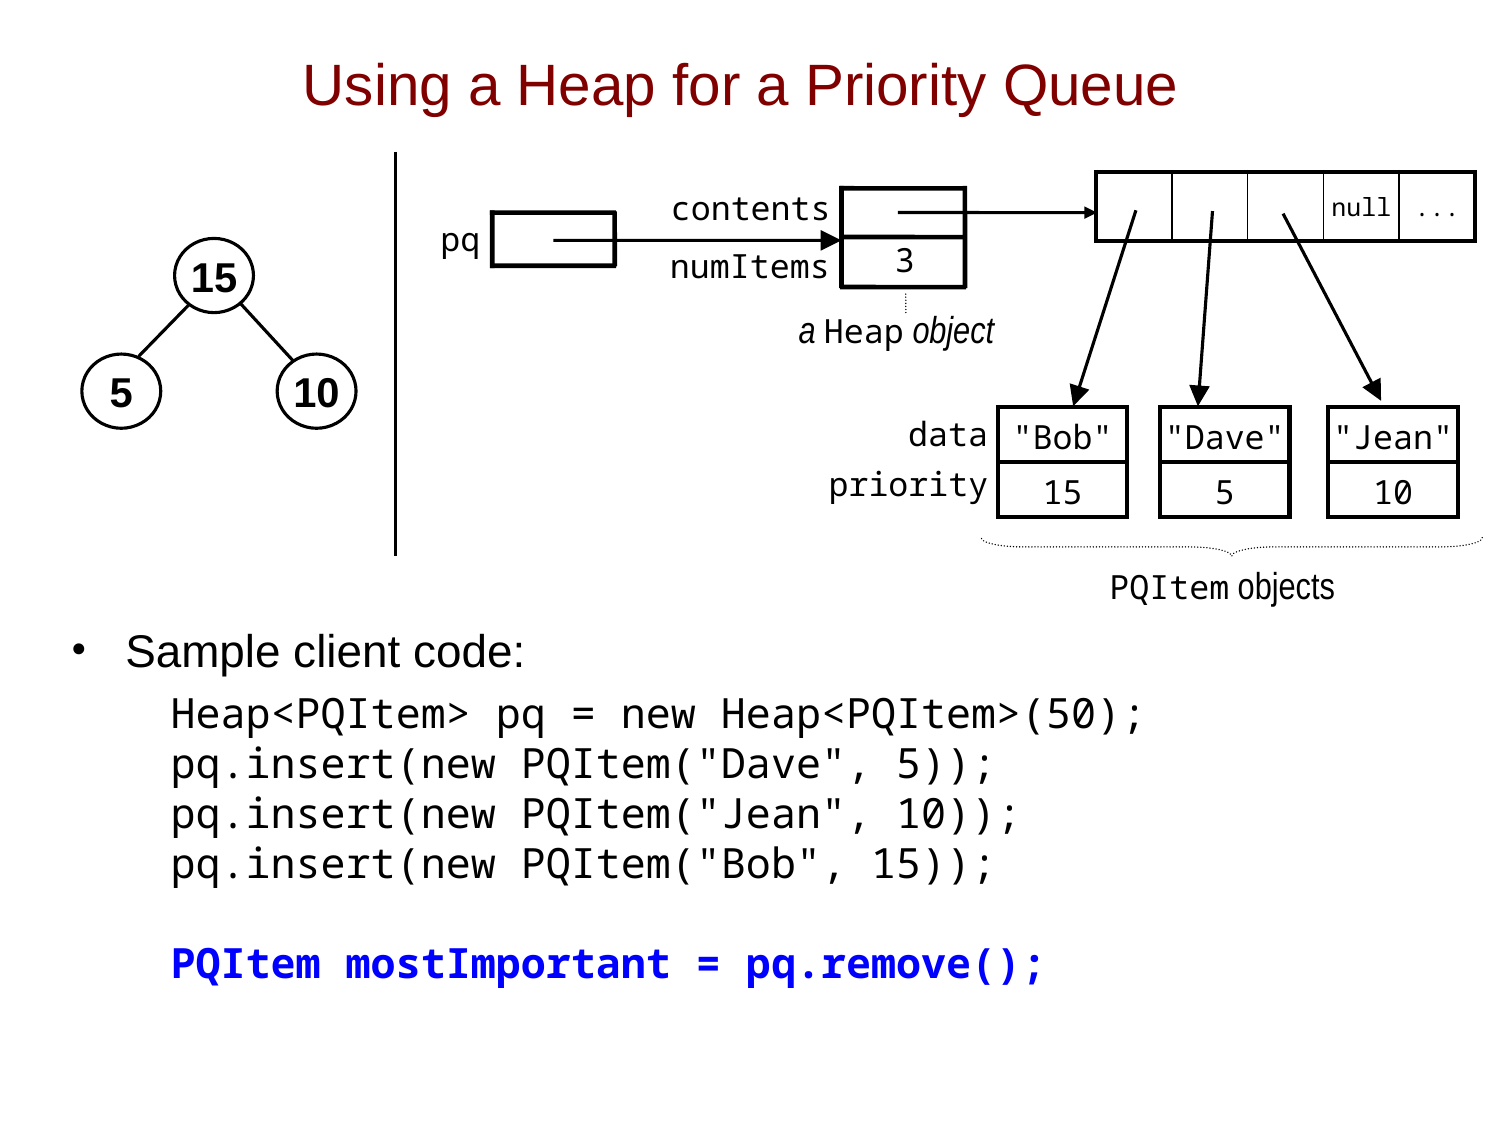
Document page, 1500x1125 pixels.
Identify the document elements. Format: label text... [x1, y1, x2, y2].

table_header ... [1400, 174, 1473, 239]
table_header null [1324, 174, 1398, 239]
text_box 5 [81, 354, 161, 429]
table_cell 10 [1330, 464, 1456, 515]
table_header "Jean" [1330, 409, 1456, 460]
text_box priority [813, 456, 996, 511]
text_box [1069, 243, 1126, 407]
text_box 3 [844, 232, 966, 281]
text_box a Heap object [783, 298, 1010, 359]
text_box 10 [277, 354, 357, 429]
text_box pq [425, 211, 496, 266]
table_header "Bob" [1003, 409, 1125, 460]
text_box [1282, 213, 1382, 401]
text_box 15 [174, 238, 254, 313]
table_header [1098, 174, 1171, 239]
table_cell 15 [1000, 464, 1125, 515]
title Using a Heap for a Priority Queue [96, 12, 1386, 138]
list Sample client code: Heap<PQItem> pq = new Heap<PQItem>(50); pq.insert(new PQItem("Dave", 5)); pq.insert(new PQItem("Jean", 10)); pq.insert(new PQItem("Bob", 15)); PQItem mostImportant = pq.remove(); [55, 138, 1500, 1060]
text_box numItems [654, 237, 845, 293]
table_cell 5 [1162, 464, 1287, 515]
text_box data [893, 406, 1003, 461]
text_box [981, 537, 1483, 554]
text_box [1189, 211, 1213, 407]
text_box contents [655, 179, 846, 235]
text_box PQItem objects [1094, 554, 1350, 615]
table_header "Dave" [1162, 409, 1287, 460]
table_header [1248, 174, 1323, 239]
text_box [897, 206, 1094, 219]
table_header [1173, 174, 1247, 239]
